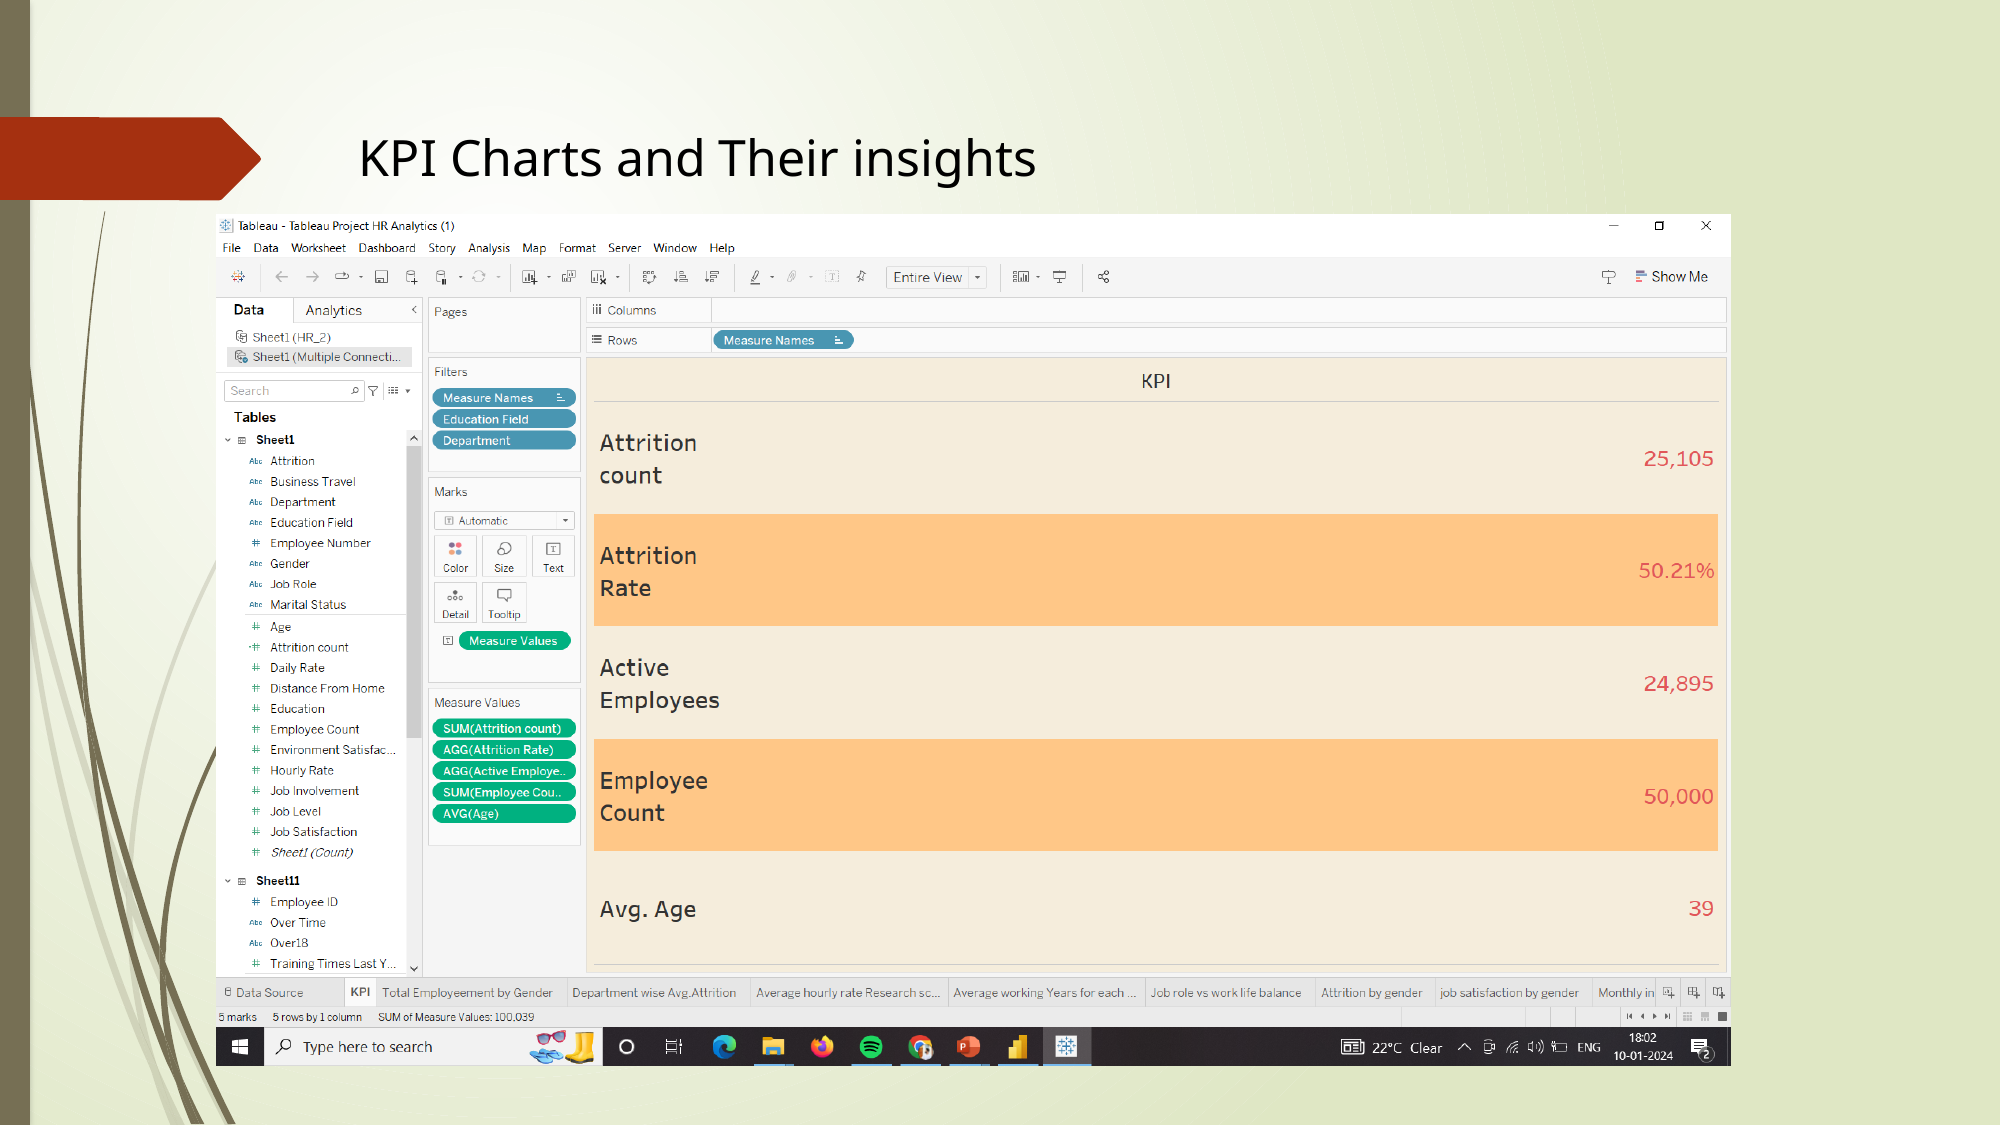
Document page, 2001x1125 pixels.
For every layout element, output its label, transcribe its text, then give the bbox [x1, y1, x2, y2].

text_box KPI Charts and Their insights [344, 119, 1053, 195]
picture [216, 213, 1731, 1067]
